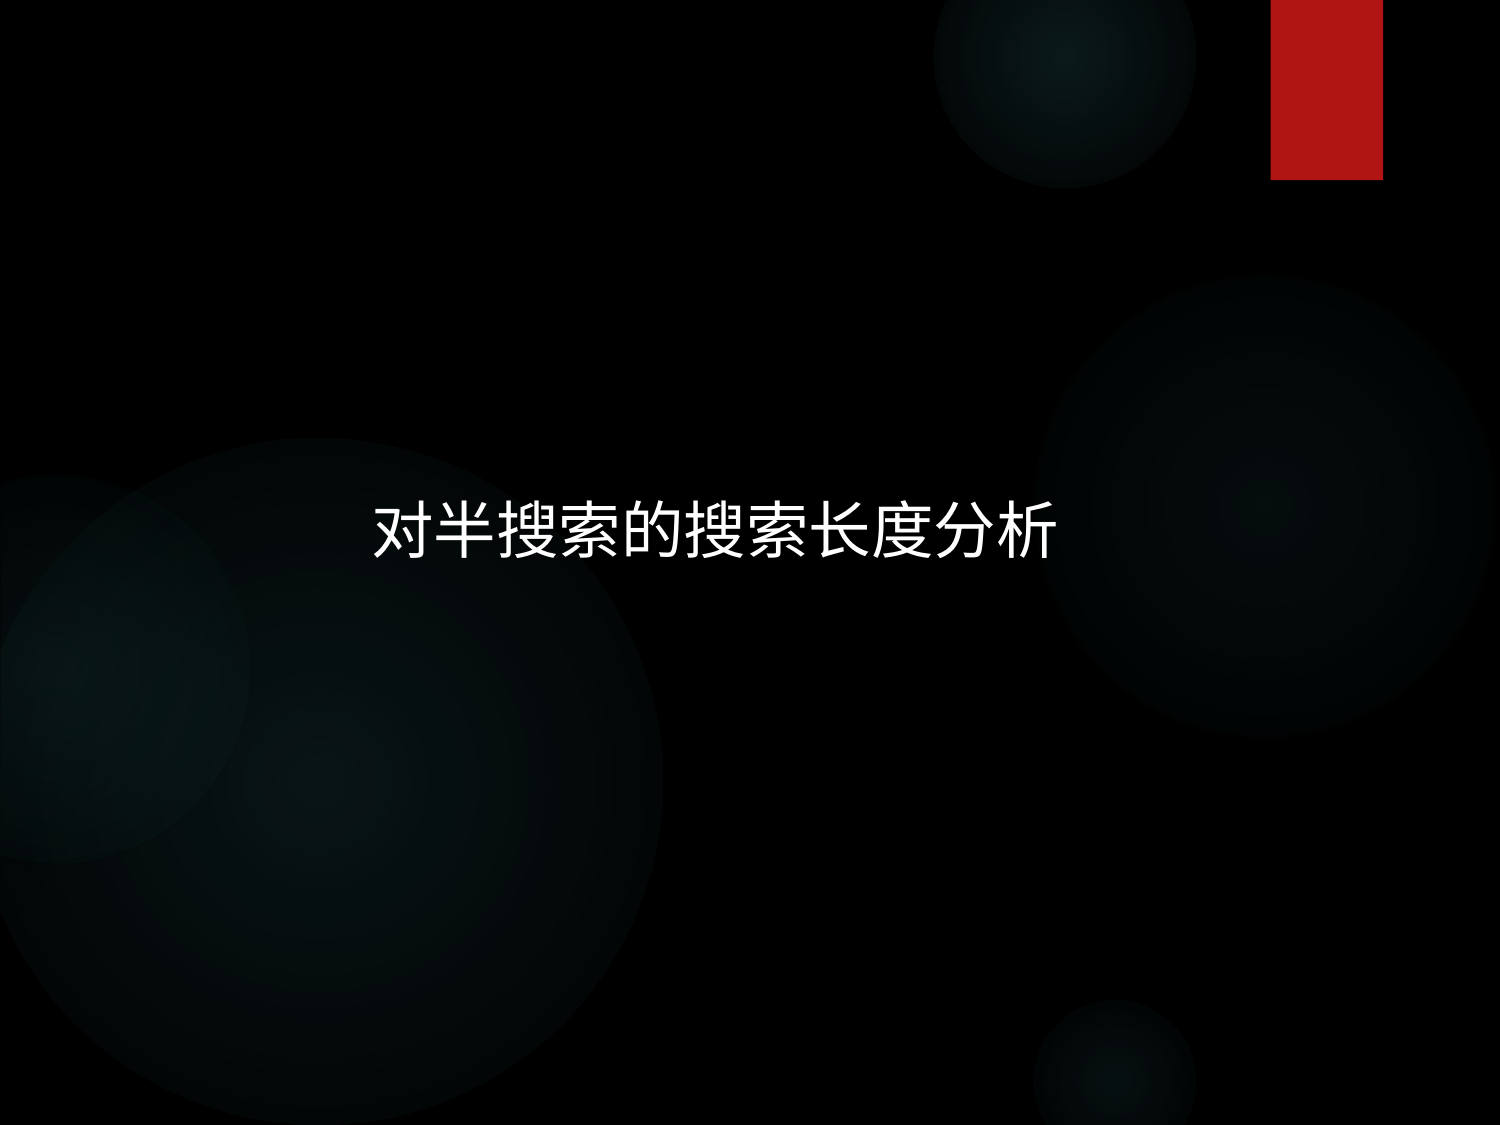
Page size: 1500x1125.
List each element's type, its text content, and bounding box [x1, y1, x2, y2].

list 对半搜索的搜索长度分析 [356, 483, 1090, 591]
